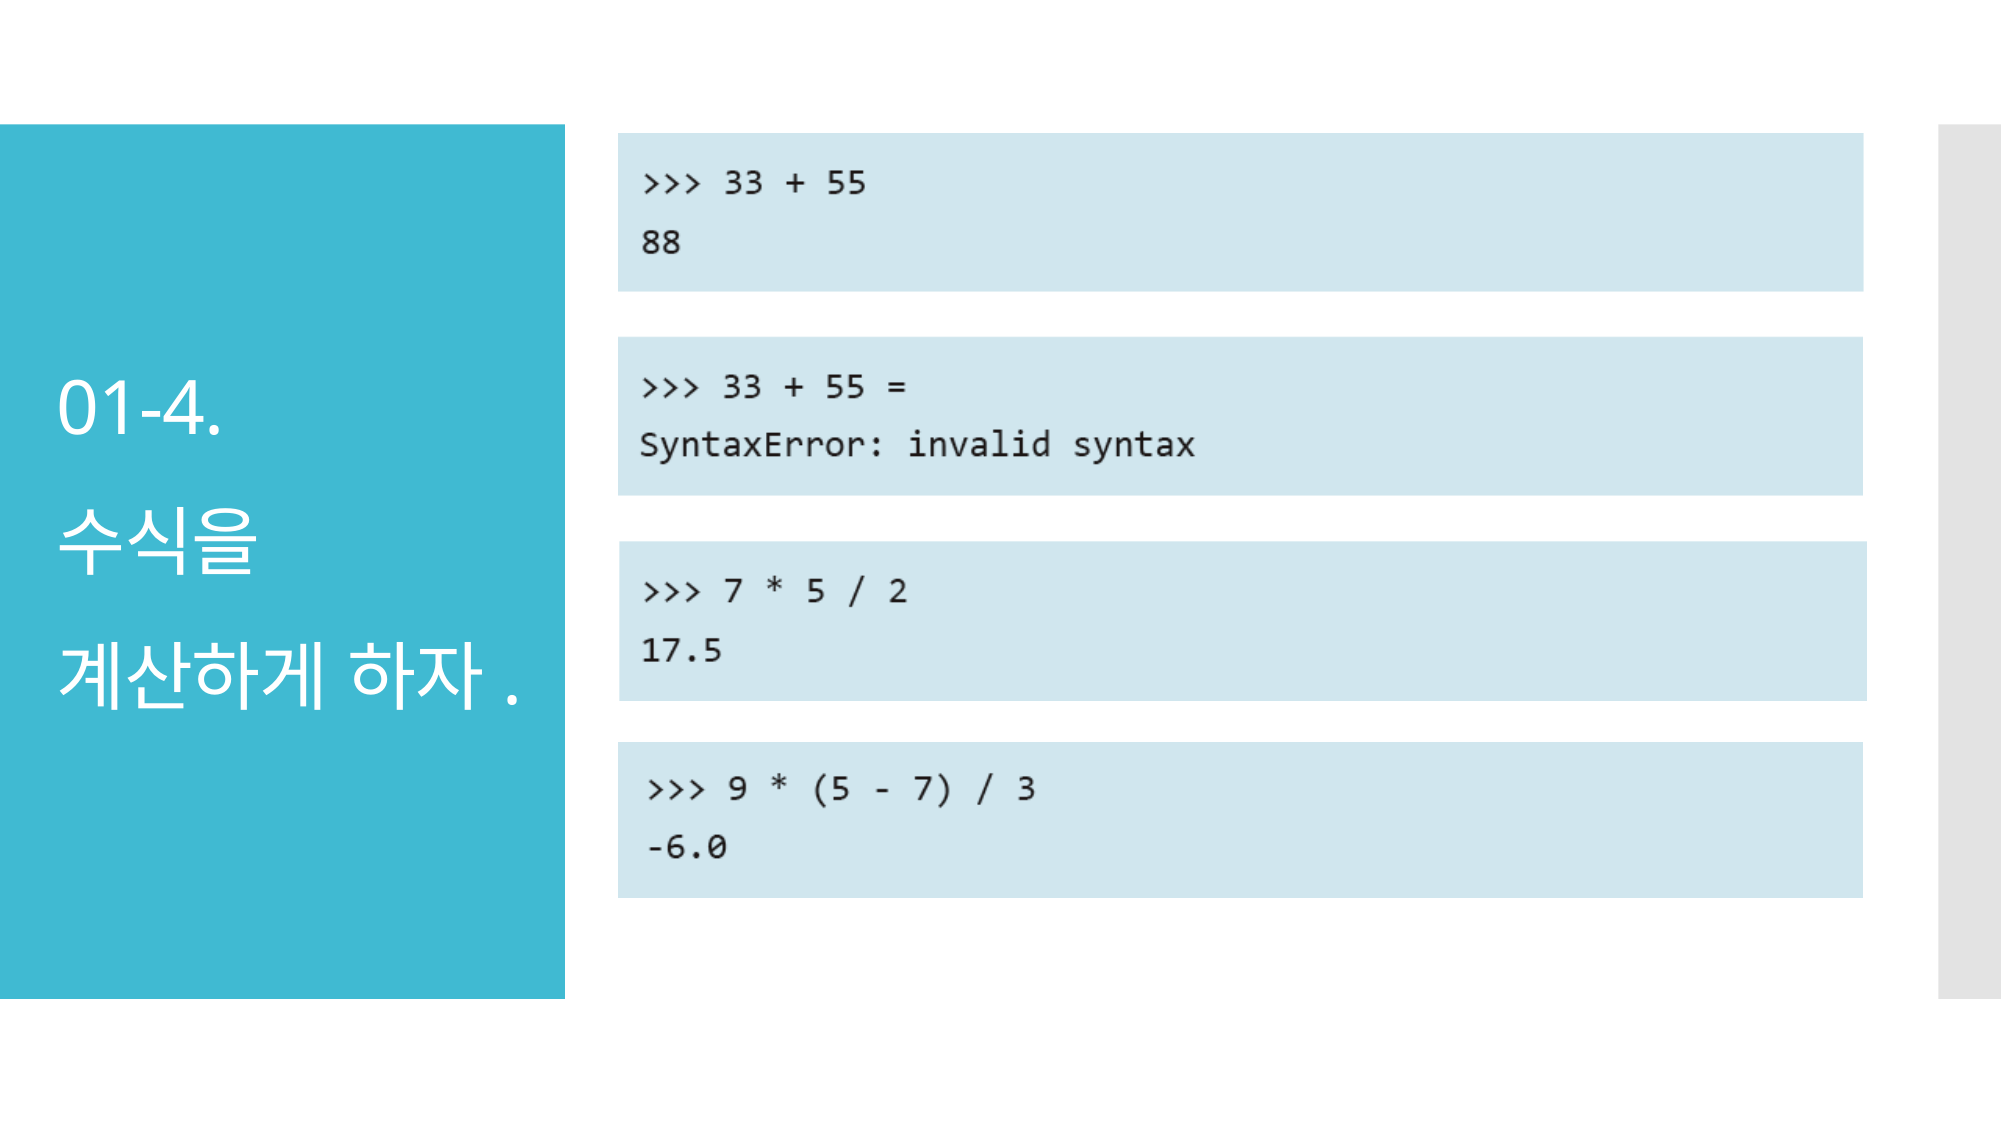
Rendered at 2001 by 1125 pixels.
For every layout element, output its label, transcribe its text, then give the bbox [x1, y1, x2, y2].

picture [618, 539, 1867, 702]
picture [618, 333, 1863, 499]
picture [618, 742, 1863, 898]
picture [618, 133, 1867, 295]
title 01-4. 수식을 계산하게 하자. [41, 184, 563, 940]
